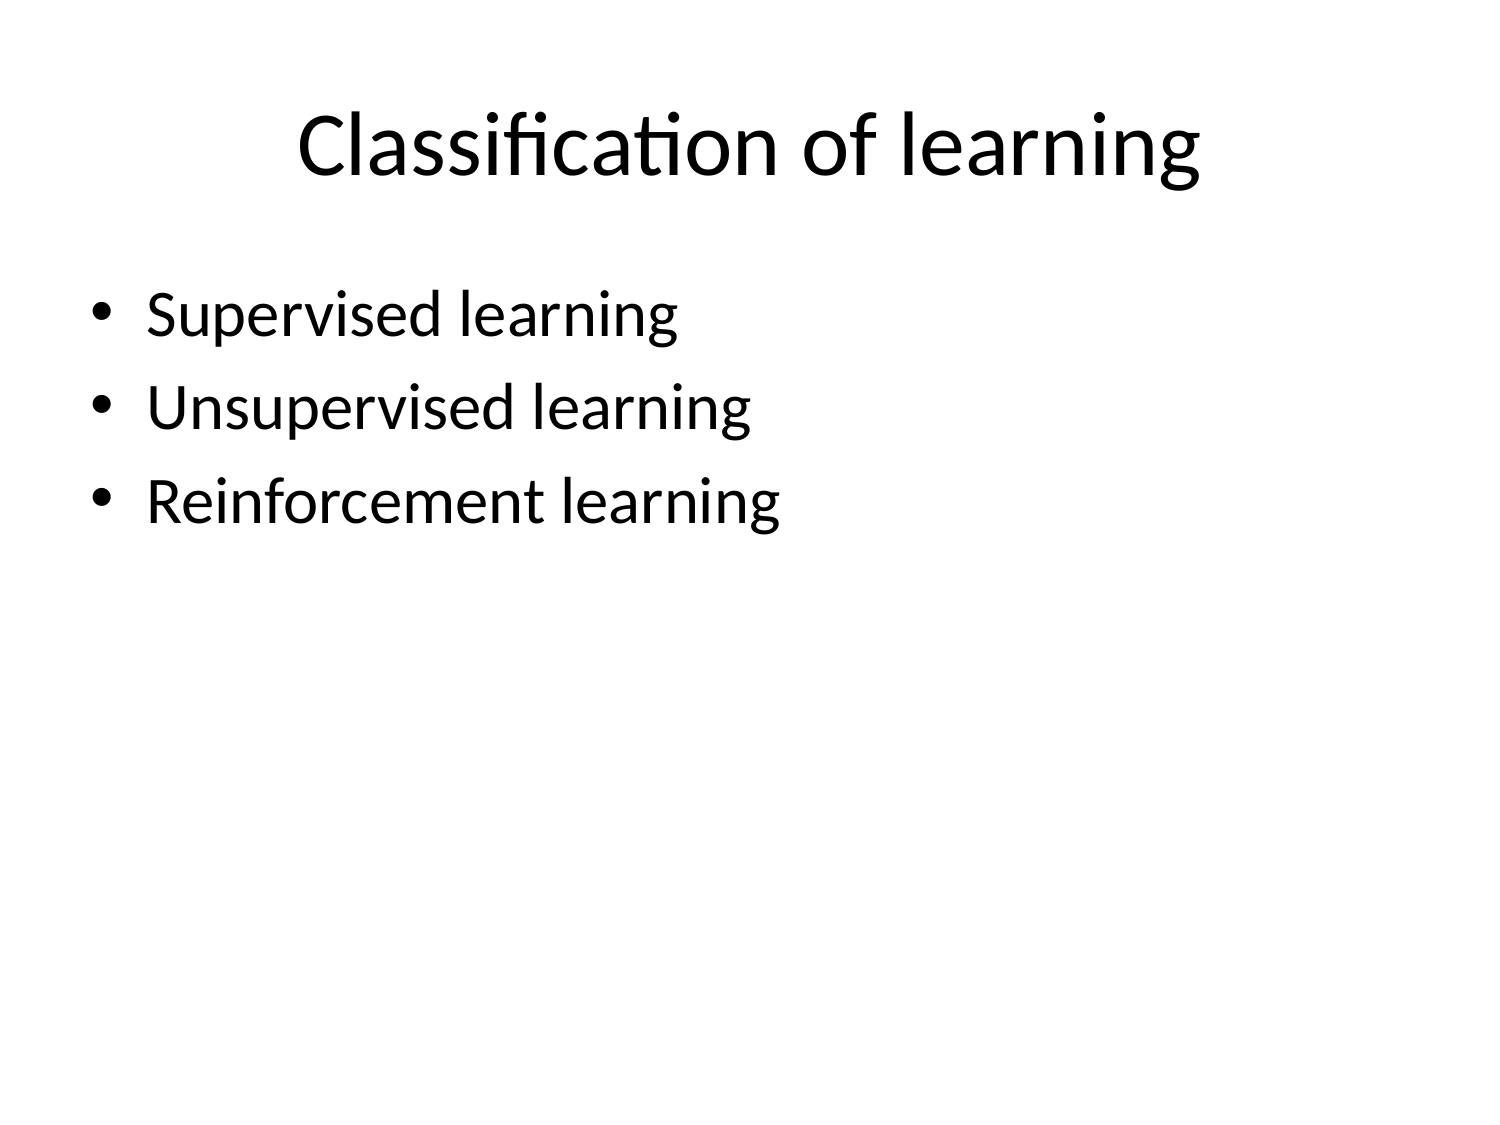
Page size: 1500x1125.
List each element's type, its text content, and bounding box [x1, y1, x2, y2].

list Supervised learning Unsupervised learning Reinforcement learning [75, 262, 1425, 1005]
title Classification of learning [75, 45, 1425, 233]
